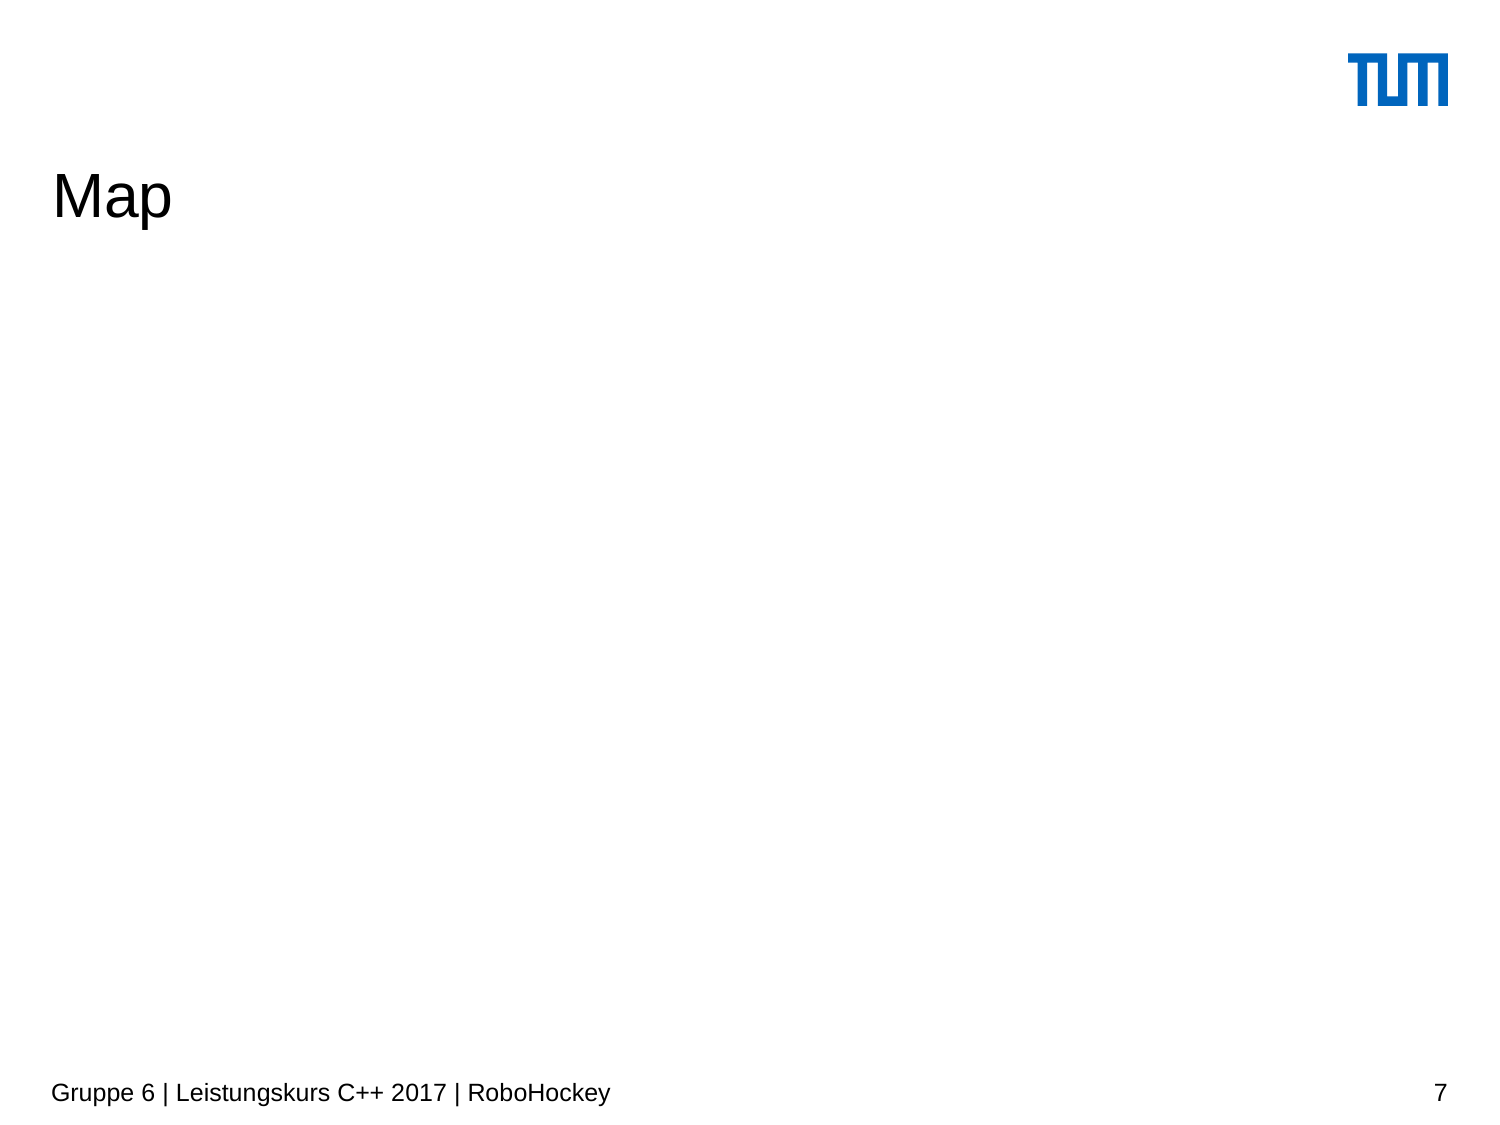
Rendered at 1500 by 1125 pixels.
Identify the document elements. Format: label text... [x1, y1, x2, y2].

title Map [52, 162, 1449, 231]
slide_number 7 [1112, 1061, 1448, 1122]
footer Gruppe 6 | Leistungskurs C++ 2017 | RoboHockey [51, 1061, 1112, 1122]
